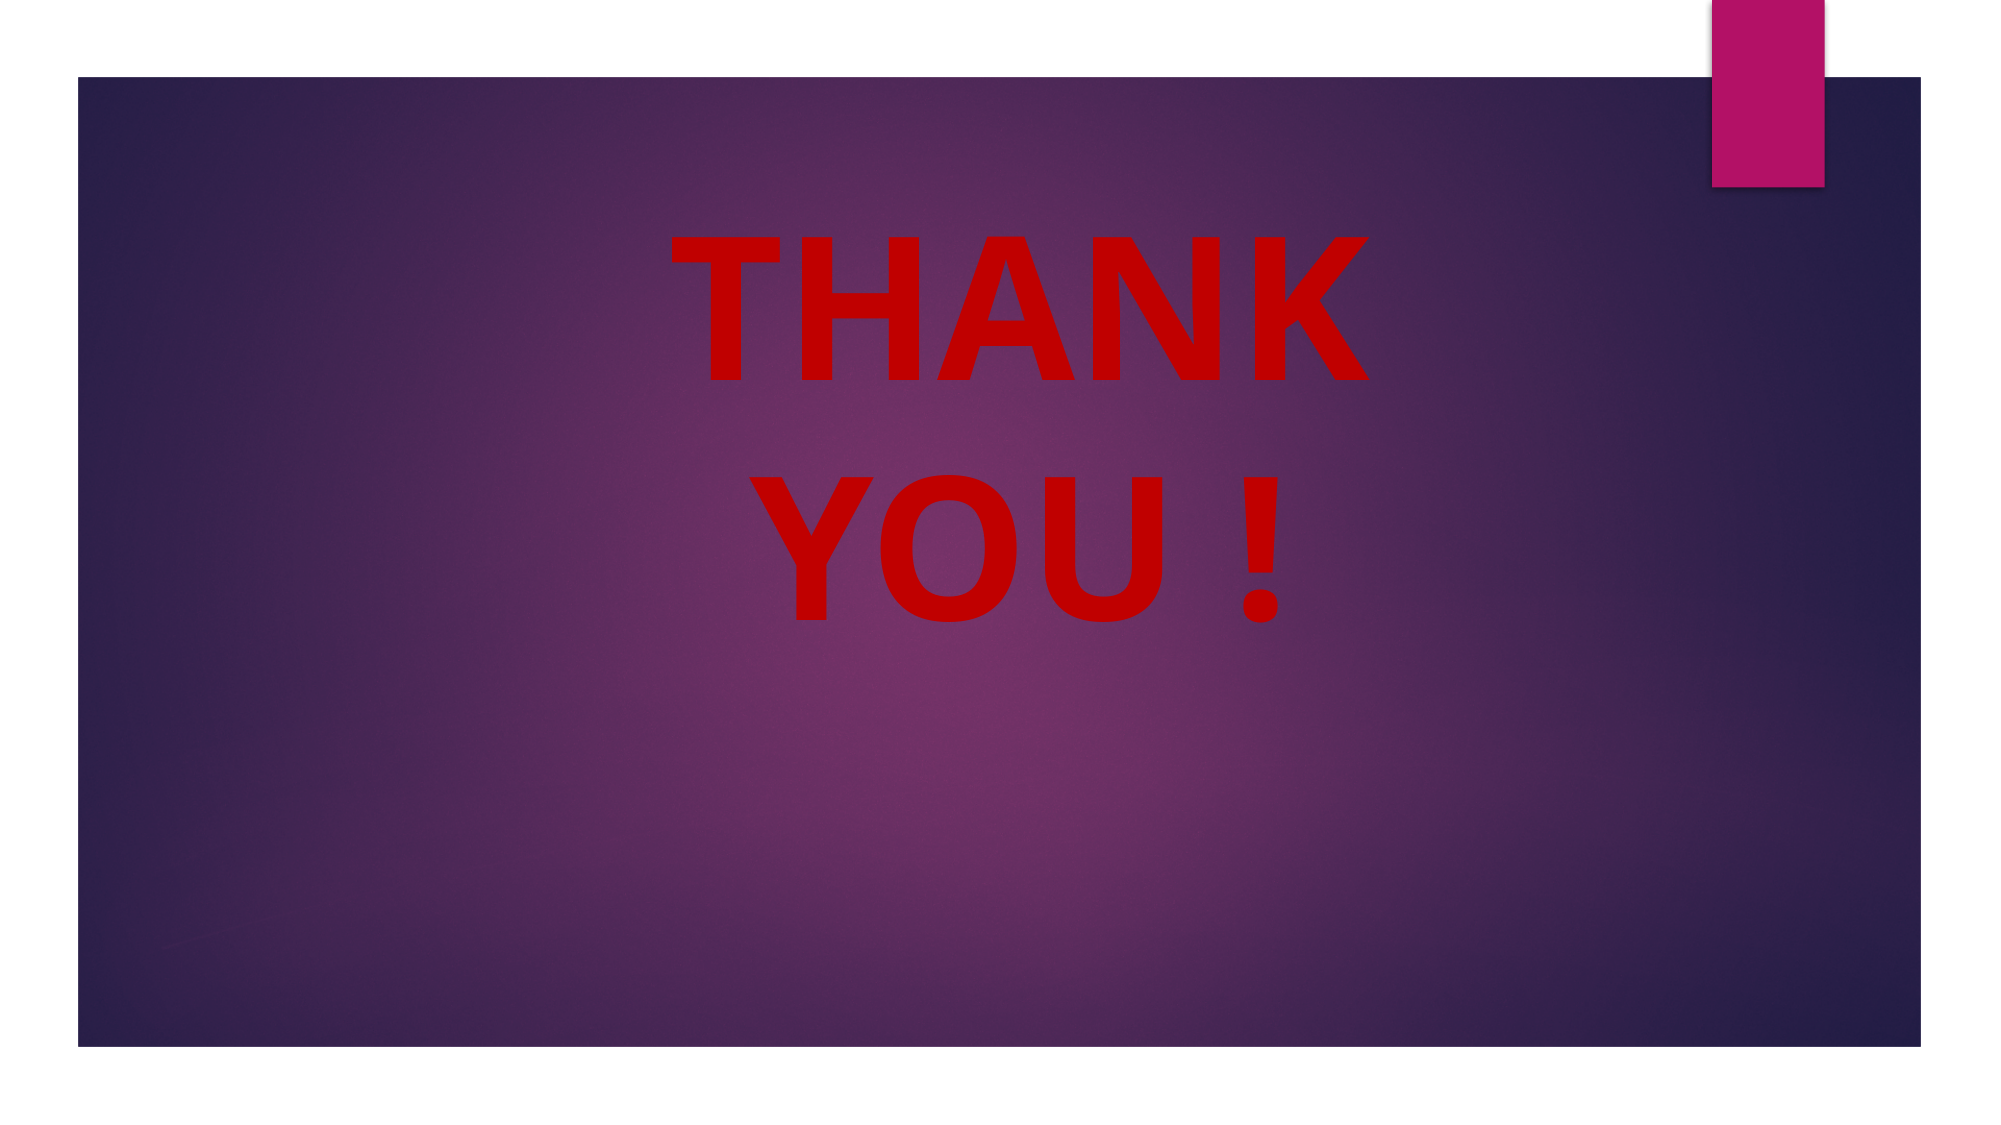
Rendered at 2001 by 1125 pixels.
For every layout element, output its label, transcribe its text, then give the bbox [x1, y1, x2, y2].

title THANK YOU ! [424, 397, 1615, 669]
